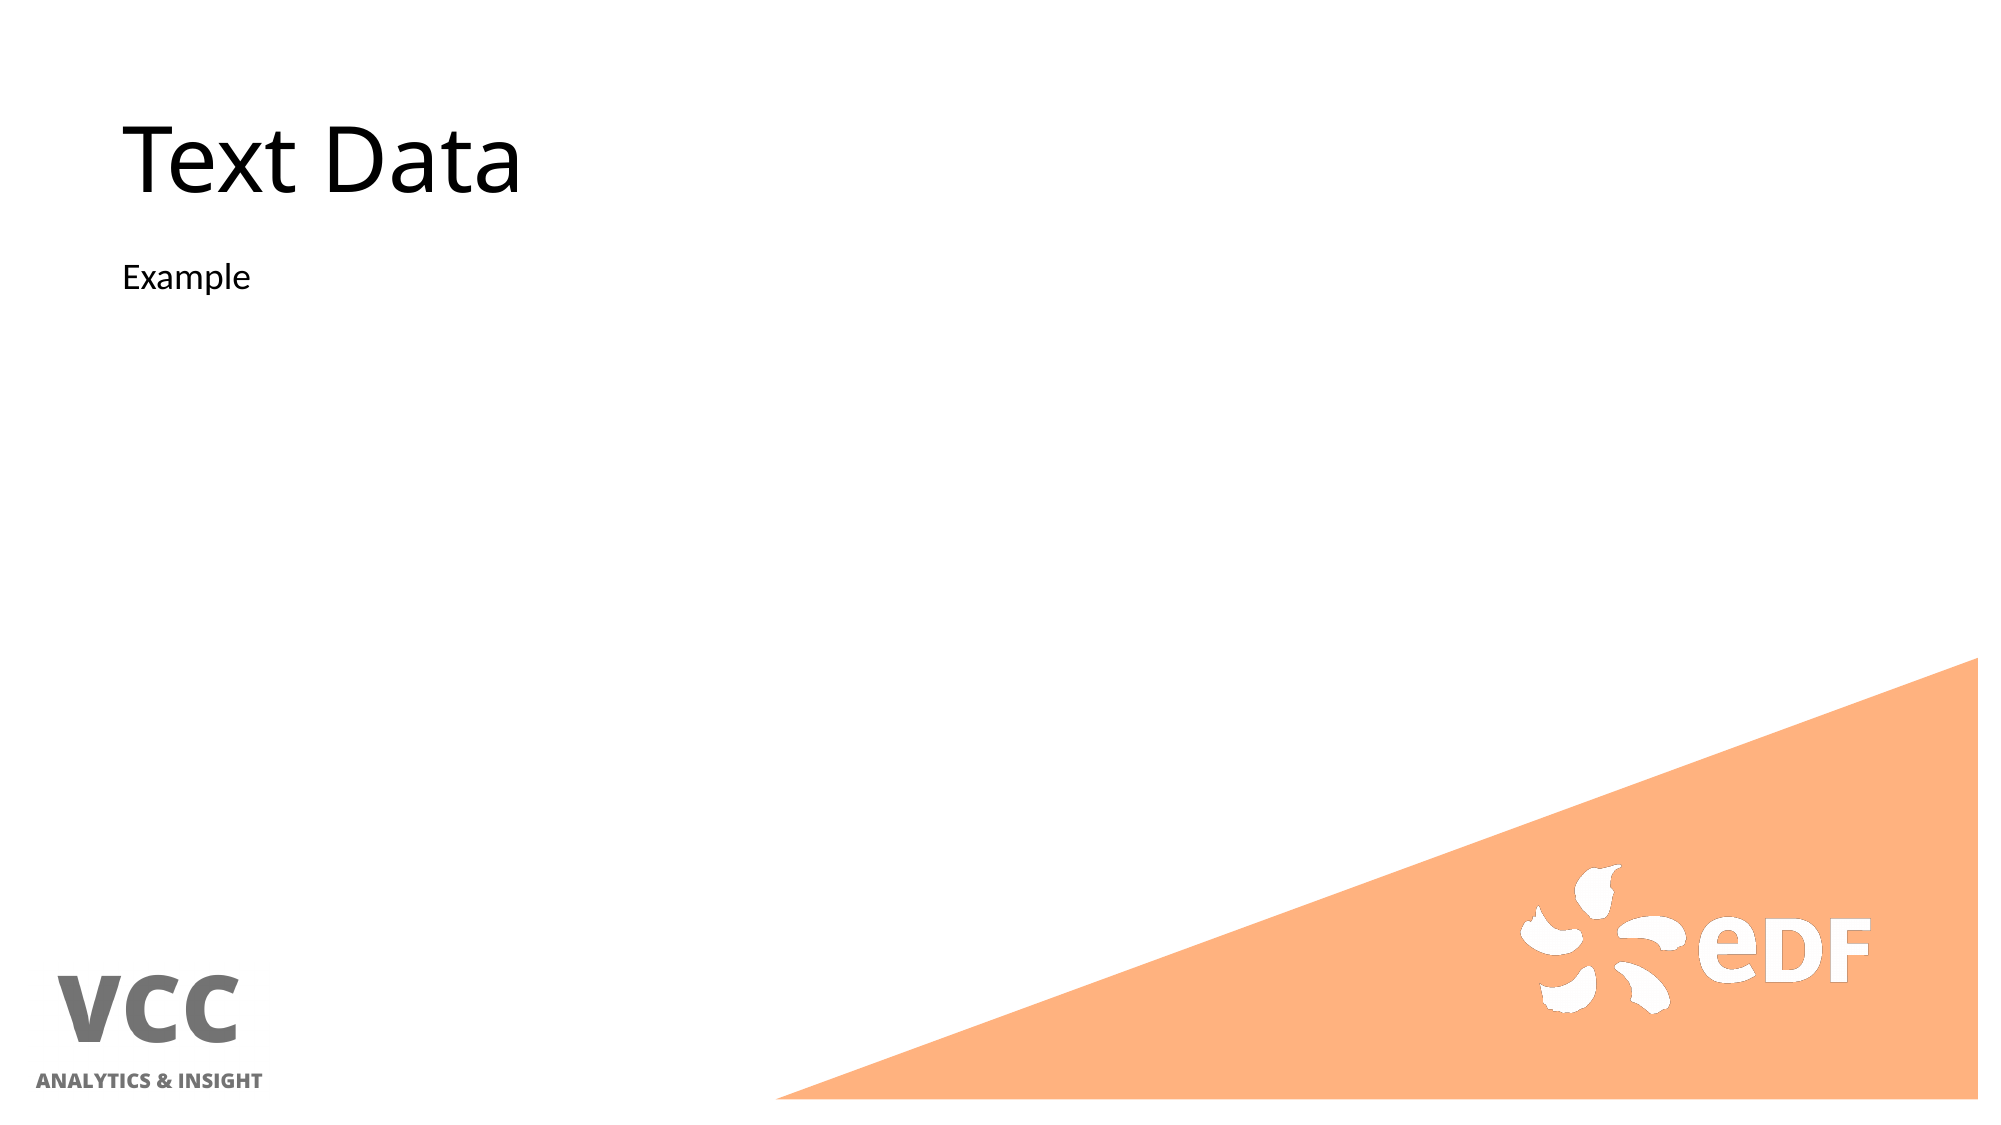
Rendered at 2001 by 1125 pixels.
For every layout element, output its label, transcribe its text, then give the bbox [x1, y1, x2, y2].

text_box Example [107, 244, 267, 305]
picture [28, 962, 270, 1100]
text_box [775, 656, 1979, 1101]
picture [1517, 861, 1872, 1020]
title Text Data [107, 81, 1767, 245]
